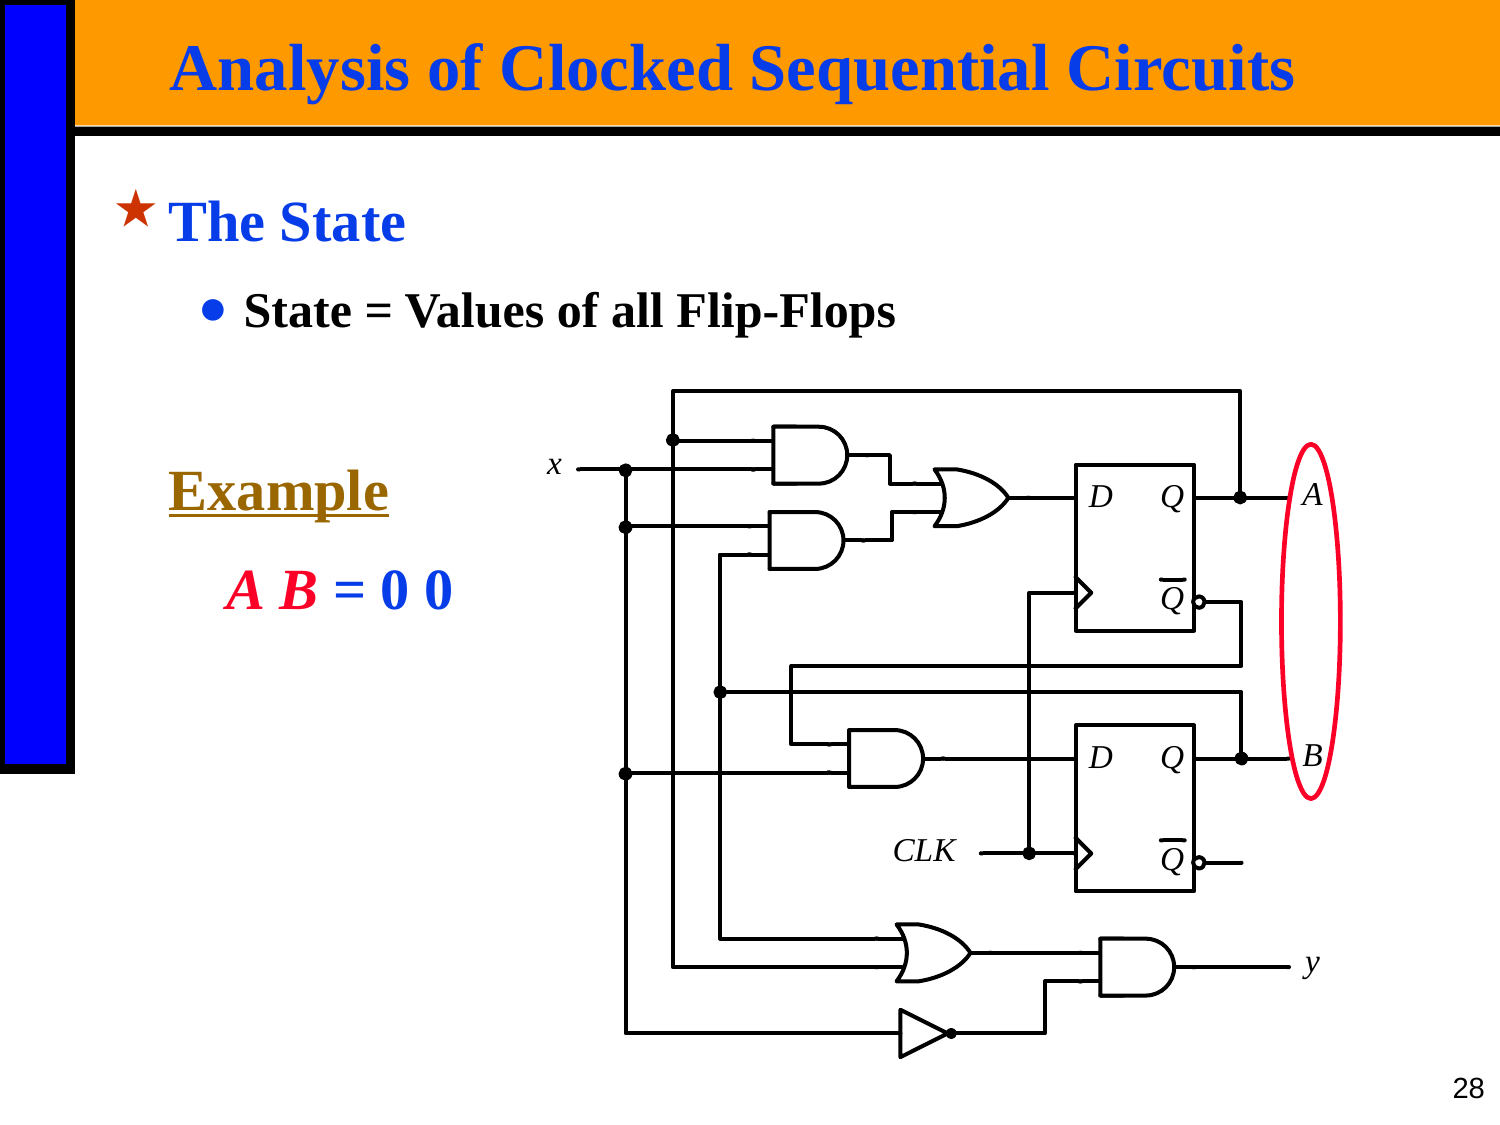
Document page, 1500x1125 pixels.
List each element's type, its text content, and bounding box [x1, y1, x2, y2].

text_box [1331, 491, 1341, 752]
slide_number 27 [1303, 1064, 1500, 1113]
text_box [542, 385, 1327, 1064]
list The State State = Values of all Flip-Flops Example A B = 0 0 [99, 178, 1460, 826]
title Analysis of Clocked Sequential Circuits [158, 30, 1460, 178]
